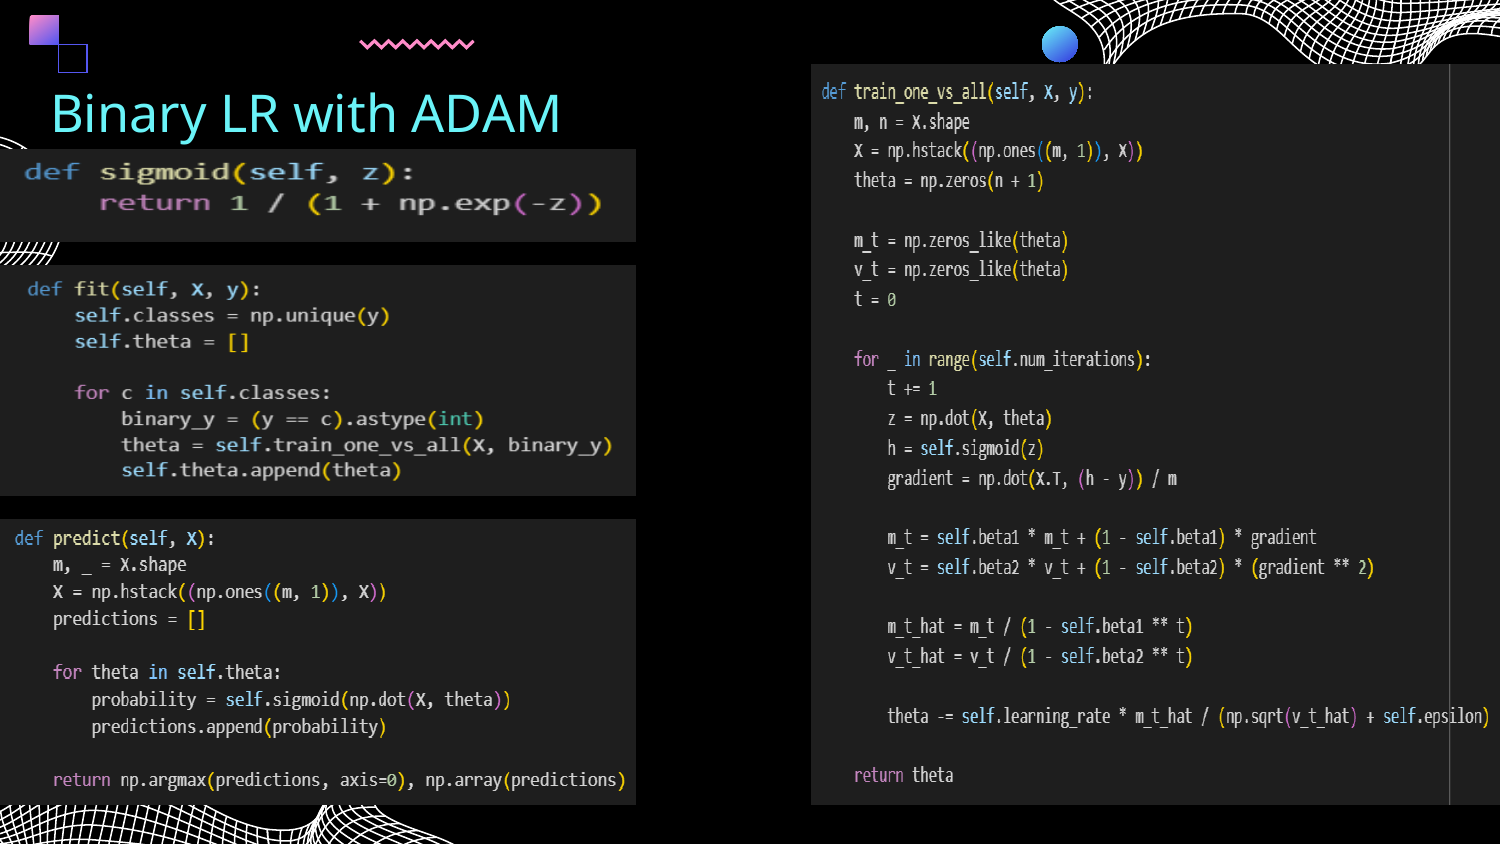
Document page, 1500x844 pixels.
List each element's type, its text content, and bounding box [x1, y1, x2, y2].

picture [0, 519, 636, 806]
text_box Binary LR with ADAM [0, 42, 613, 149]
picture [0, 149, 636, 242]
picture [810, 64, 1500, 806]
picture [0, 265, 636, 496]
